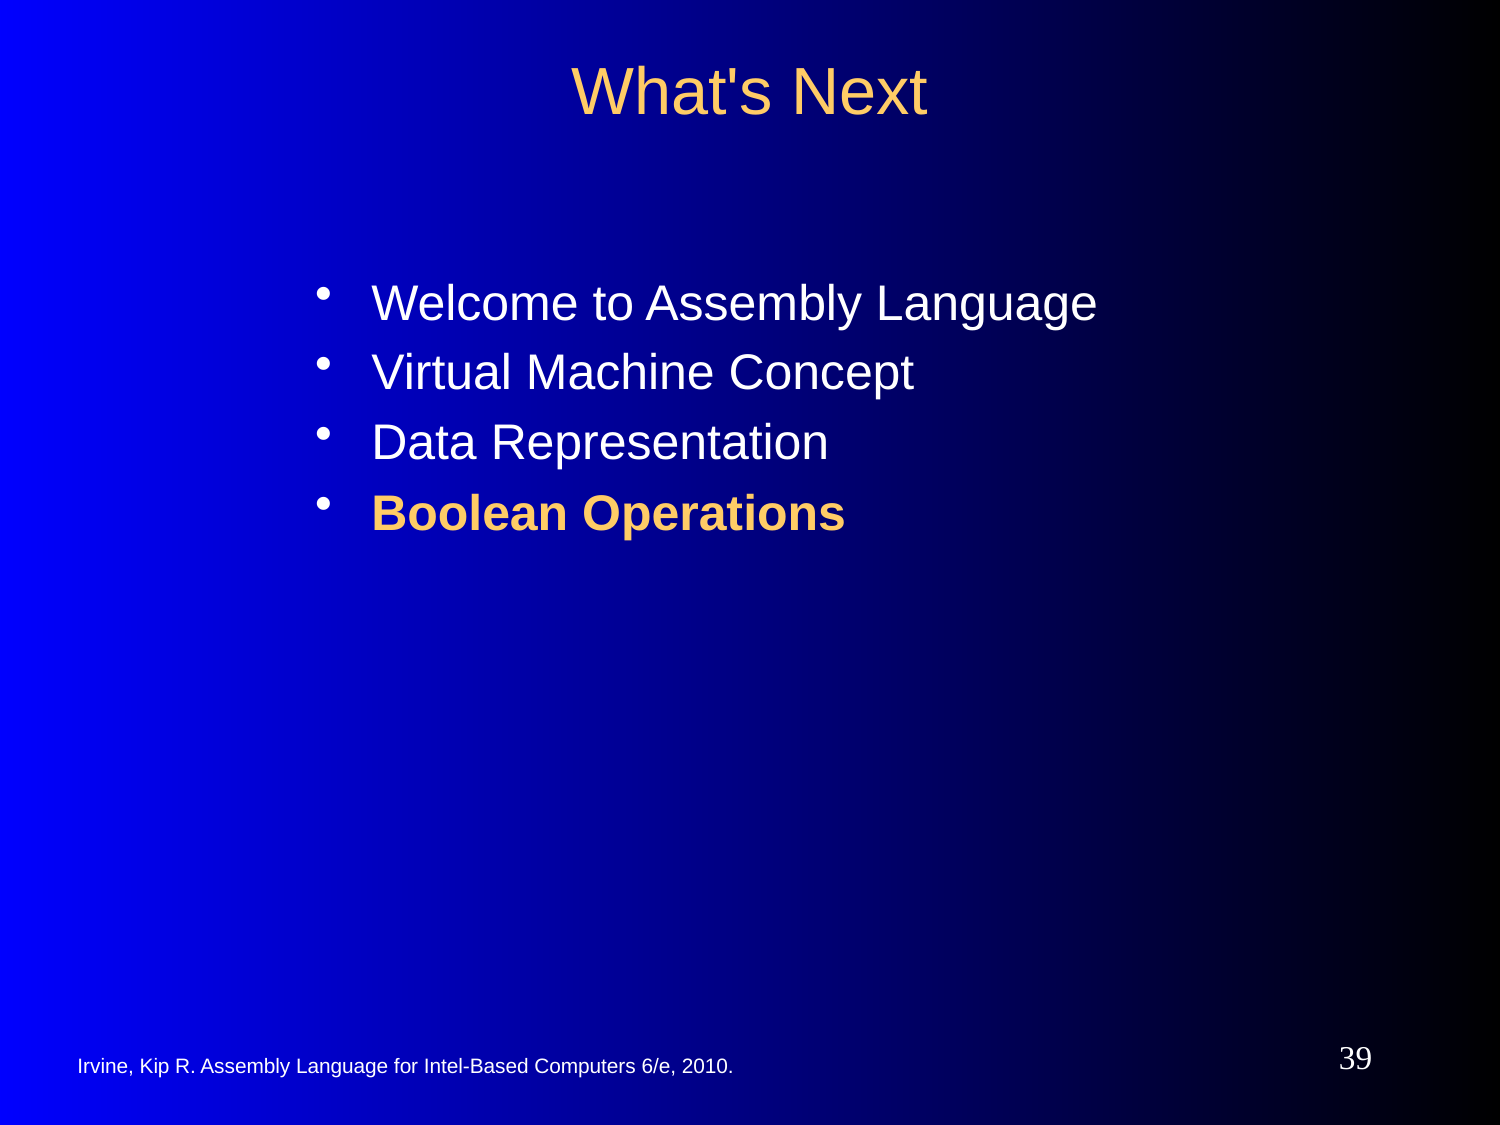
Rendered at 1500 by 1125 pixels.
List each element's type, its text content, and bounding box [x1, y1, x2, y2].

footer Irvine, Kip R. Assembly Language for Intel-Based Computers 6/e, 2010. [62, 1039, 776, 1091]
list Welcome to Assembly Language Virtual Machine Concept Data Representation Boolean Operations [299, 262, 1213, 726]
title What's Next [112, 37, 1388, 138]
slide_number 39 [1224, 1024, 1388, 1088]
